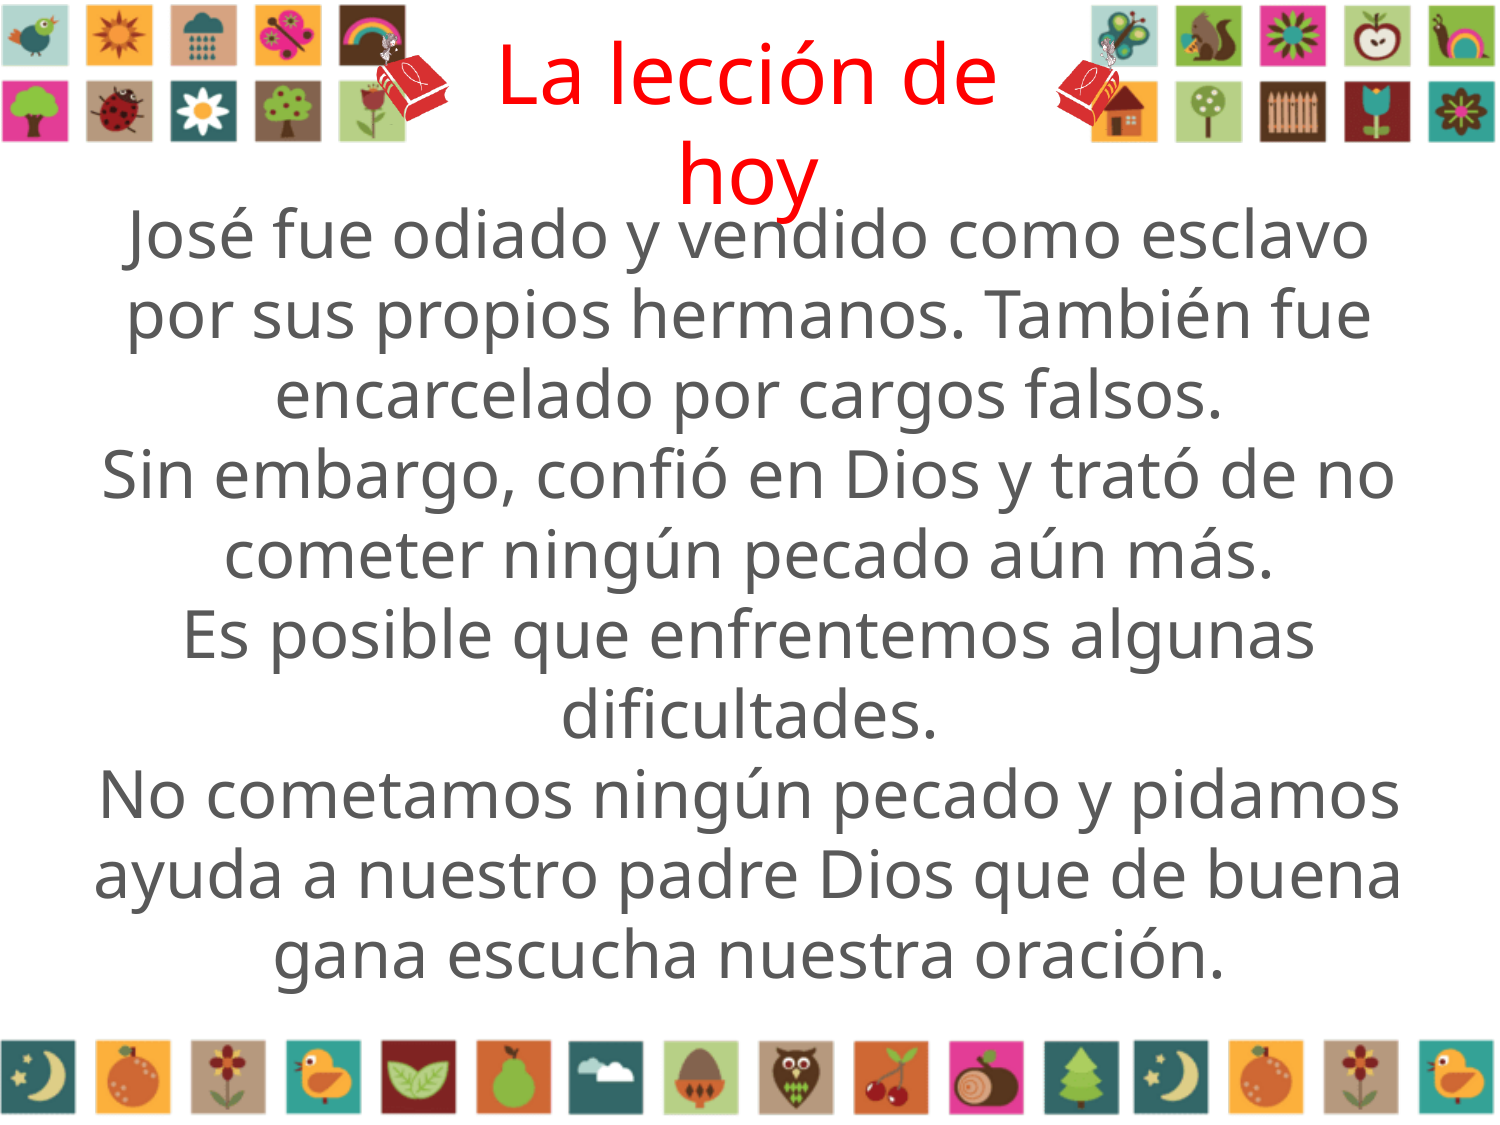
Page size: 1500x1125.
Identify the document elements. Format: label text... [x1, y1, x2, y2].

text_box La lección de hoy [414, 13, 1080, 184]
picture [1034, 3, 1500, 150]
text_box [0, 1028, 1500, 1118]
picture [0, 3, 474, 150]
text_box José fue odiado y vendido como esclavo por sus propios hermanos. También fue encarcelado por cargos falsos. Sin embargo, confió en Dios y trató de no cometer ningún pecado aún más. Es posible que enfrentemos algunas dificultades. No cometamos ningún pecado y pidamos ayuda a nuestro padre Dios que de buena gana escucha nuestra oración. [76, 184, 1424, 999]
